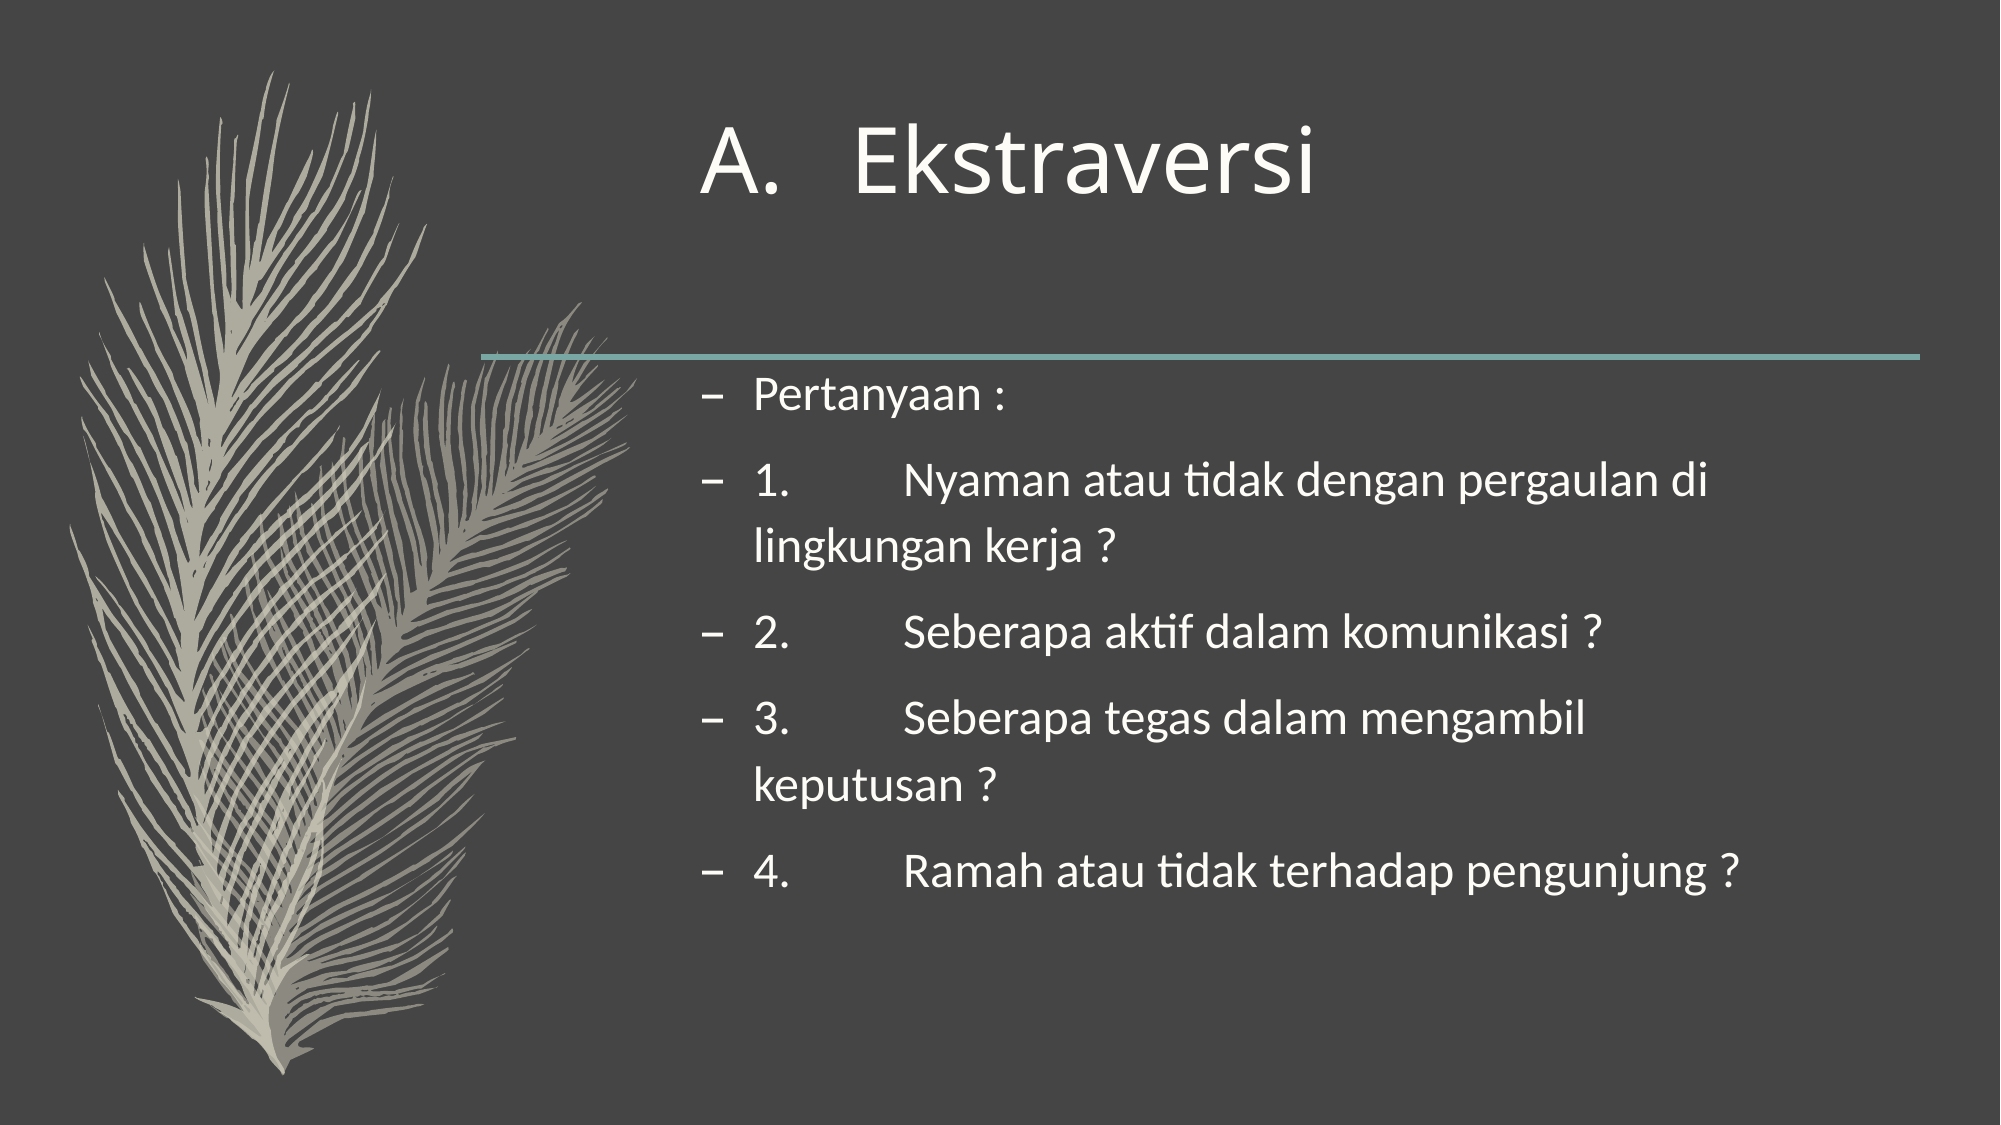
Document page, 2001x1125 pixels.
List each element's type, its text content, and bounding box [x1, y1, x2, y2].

title A. Ekstraversi [685, 98, 1799, 315]
list Pertanyaan : 1. Nyaman atau tidak dengan pergaulan di lingkungan kerja ? 2. Seberapa aktif dalam komunikasi ? 3. Seberapa tegas dalam mengambil keputusan ? 4. Ramah atau tidak terhadap pengunjung ? [685, 346, 1799, 999]
